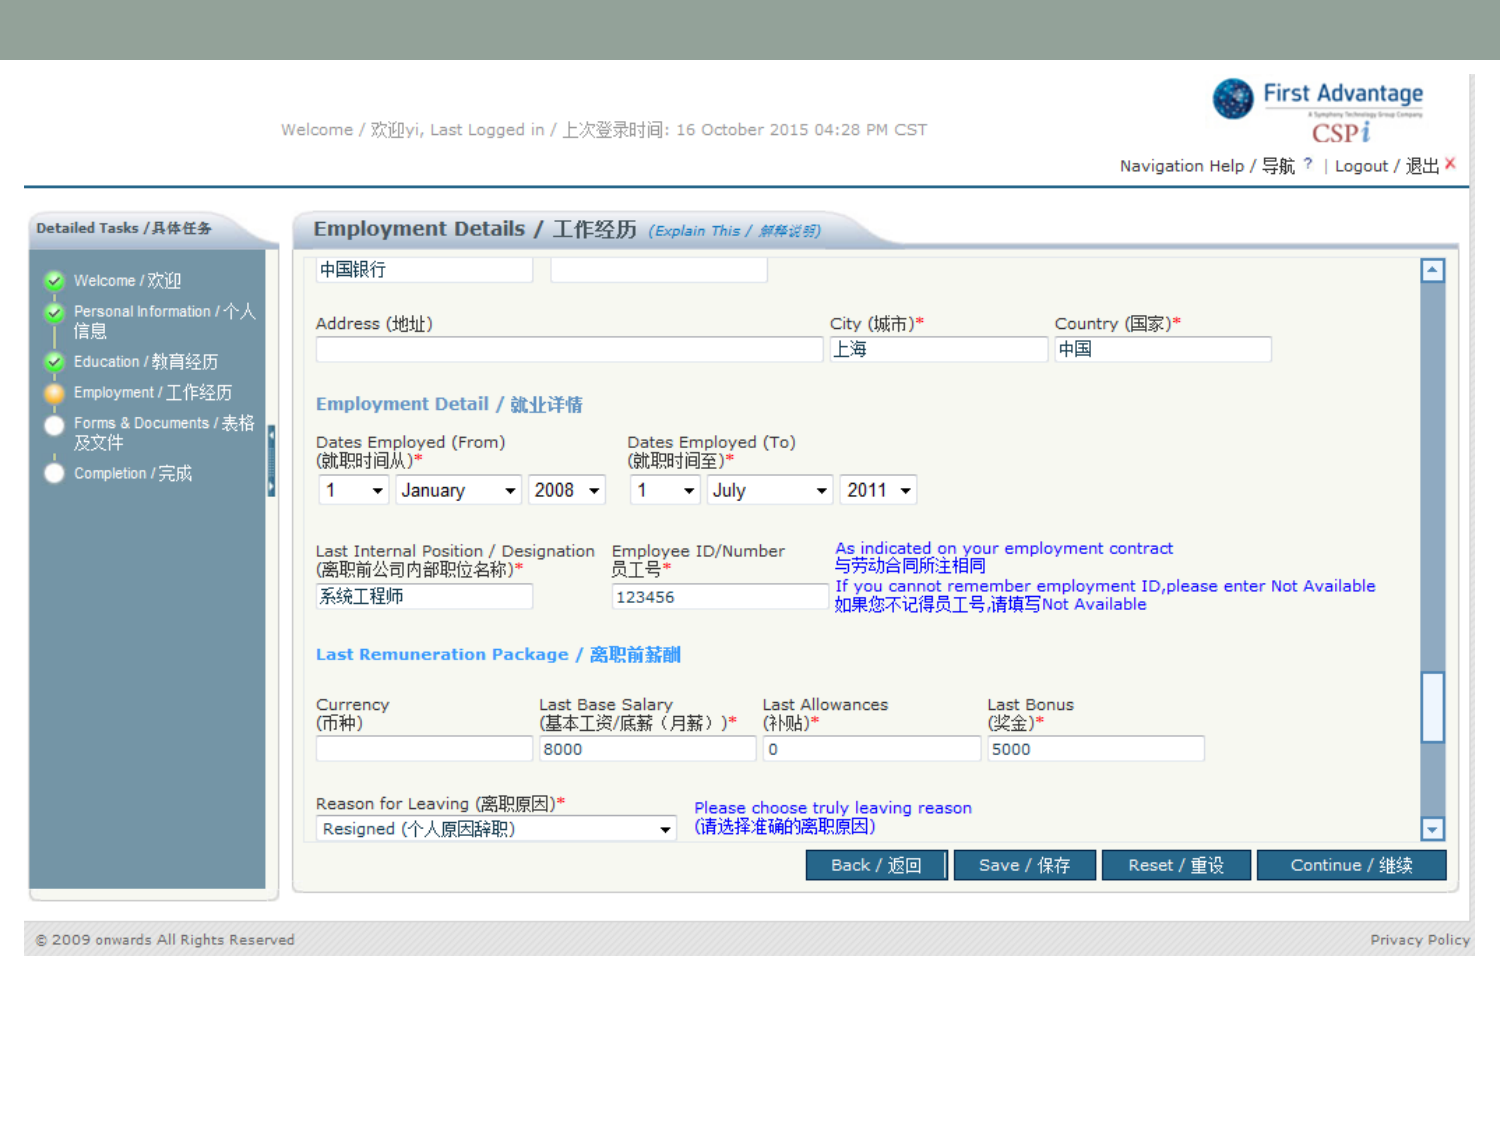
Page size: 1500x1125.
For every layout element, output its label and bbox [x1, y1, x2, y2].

picture [24, 73, 1476, 957]
